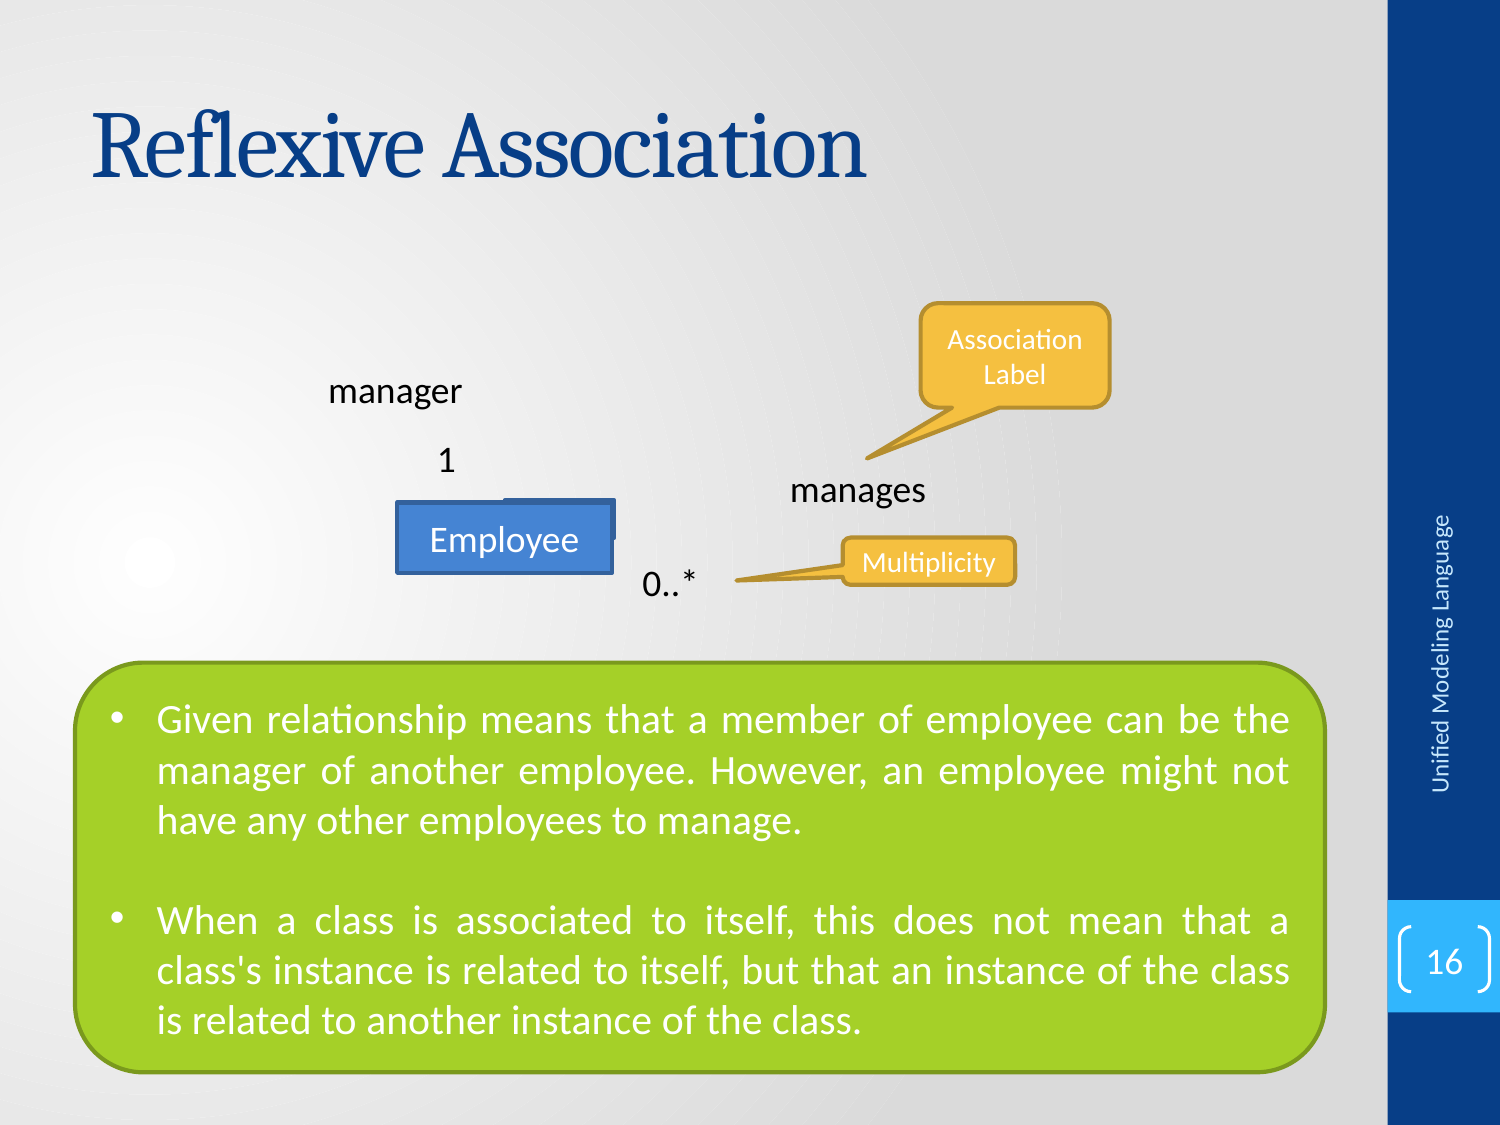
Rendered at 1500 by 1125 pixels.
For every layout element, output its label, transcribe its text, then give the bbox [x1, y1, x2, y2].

slide_number 16 [1397, 925, 1492, 994]
text_box Given relationship means that a member of employee can be the manager of another employee. However, an employee might not have any other employees to manage. When a class is associated to itself, this does not mean that a class's instance is related to itself, but that an instance of the class is related to another instance of the class. [72, 660, 1328, 1075]
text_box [299, 302, 1111, 613]
footer Unified Modeling Language [1408, 500, 1469, 889]
title Reflexive Association [75, 45, 1325, 233]
